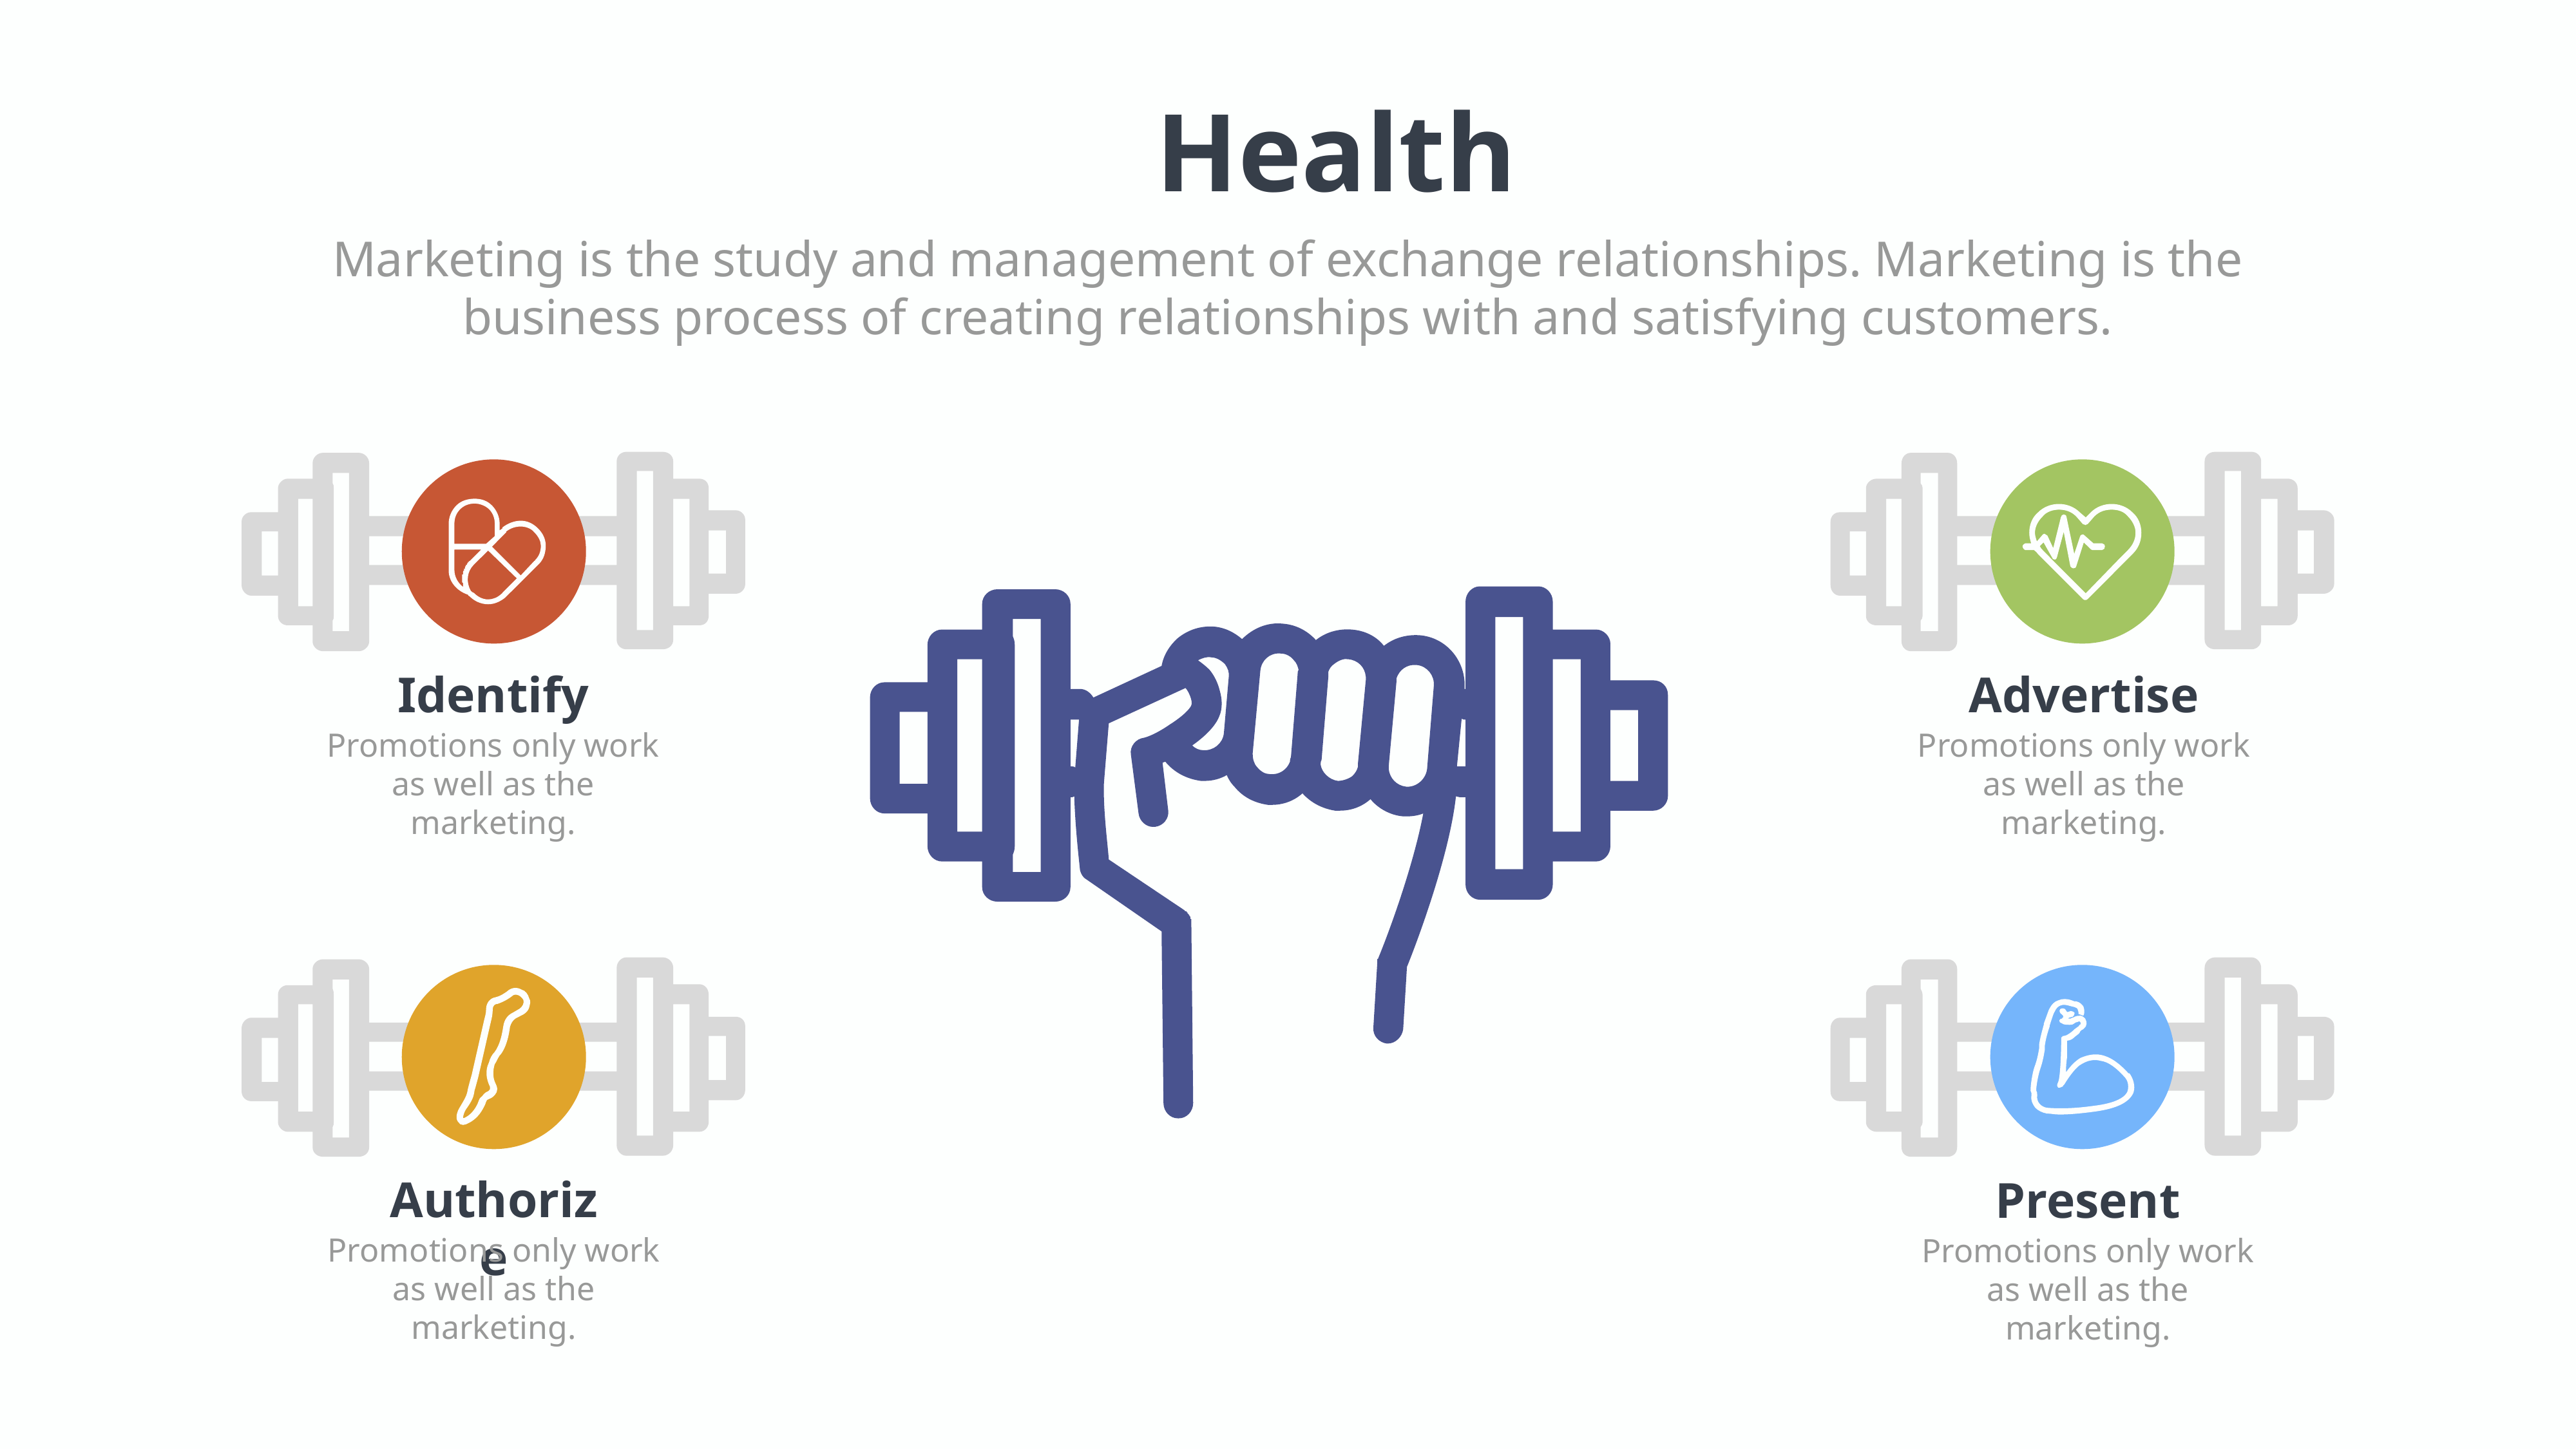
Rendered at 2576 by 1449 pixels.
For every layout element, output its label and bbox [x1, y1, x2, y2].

text_box [1830, 453, 1997, 652]
text_box [401, 965, 586, 1150]
text_box [2030, 999, 2135, 1115]
text_box [308, 1164, 680, 1313]
text_box [2022, 504, 2142, 600]
text_box [580, 451, 745, 650]
text_box [2168, 451, 2334, 650]
text_box [870, 586, 1668, 1119]
text_box [1990, 965, 2175, 1150]
text_box [242, 959, 408, 1157]
text_box [1830, 959, 1996, 1157]
text_box [242, 453, 408, 652]
text_box [448, 498, 546, 605]
text_box [307, 659, 680, 808]
text_box [456, 987, 531, 1125]
text_box [1898, 659, 2270, 808]
text_box [281, 79, 2295, 351]
text_box [2168, 957, 2334, 1156]
text_box [401, 459, 586, 644]
text_box [1990, 459, 2175, 644]
text_box [1902, 1165, 2274, 1314]
text_box [580, 957, 745, 1156]
